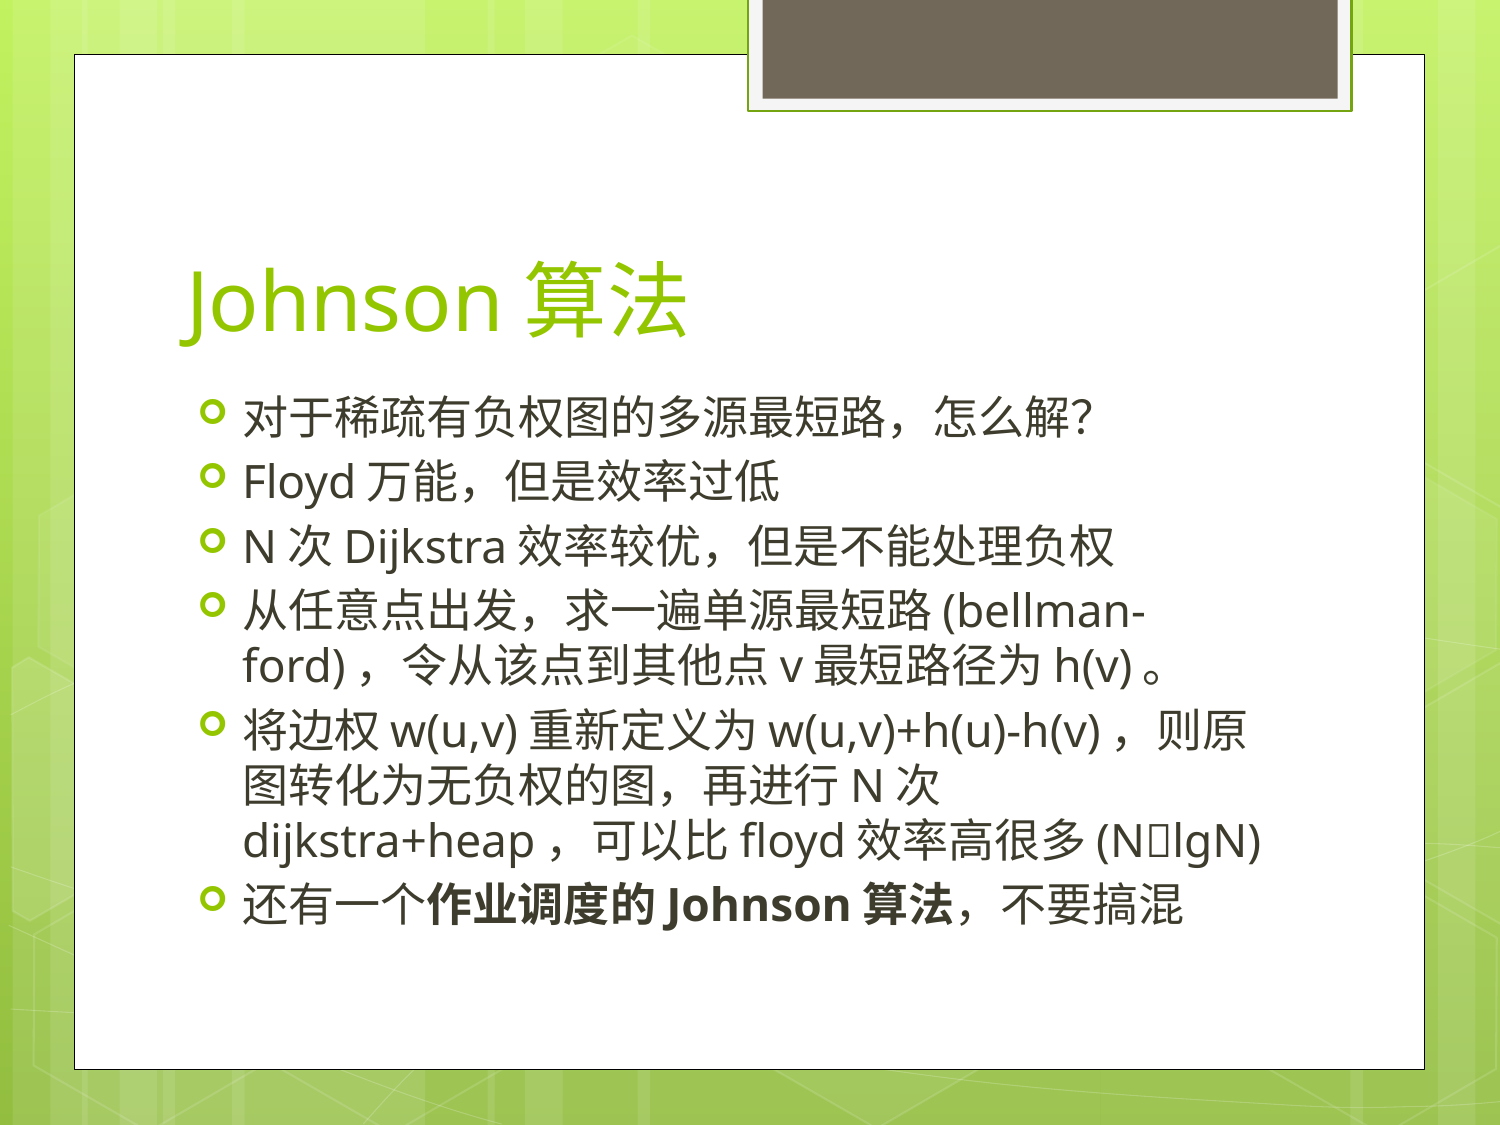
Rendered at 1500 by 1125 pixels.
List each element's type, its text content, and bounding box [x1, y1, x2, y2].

list 对于稀疏有负权图的多源最短路，怎么解？ Floyd万能，但是效率过低 N次Dijkstra效率较优，但是不能处理负权 从任意点出发，求一遍单源最短路(bellman-ford)，令从该点到其他点v最短路径为h(v)。 将边权w(u,v)重新定义为w(u,v)+h(u)-h(v)，则原图转化为无负权的图，再进行N次dijkstra+heap，可以比floyd效率高很多(NlgN) 还有一个作业调度的Johnson算法，不要搞混 [171, 381, 1283, 957]
title Johnson算法 [171, 168, 1324, 357]
